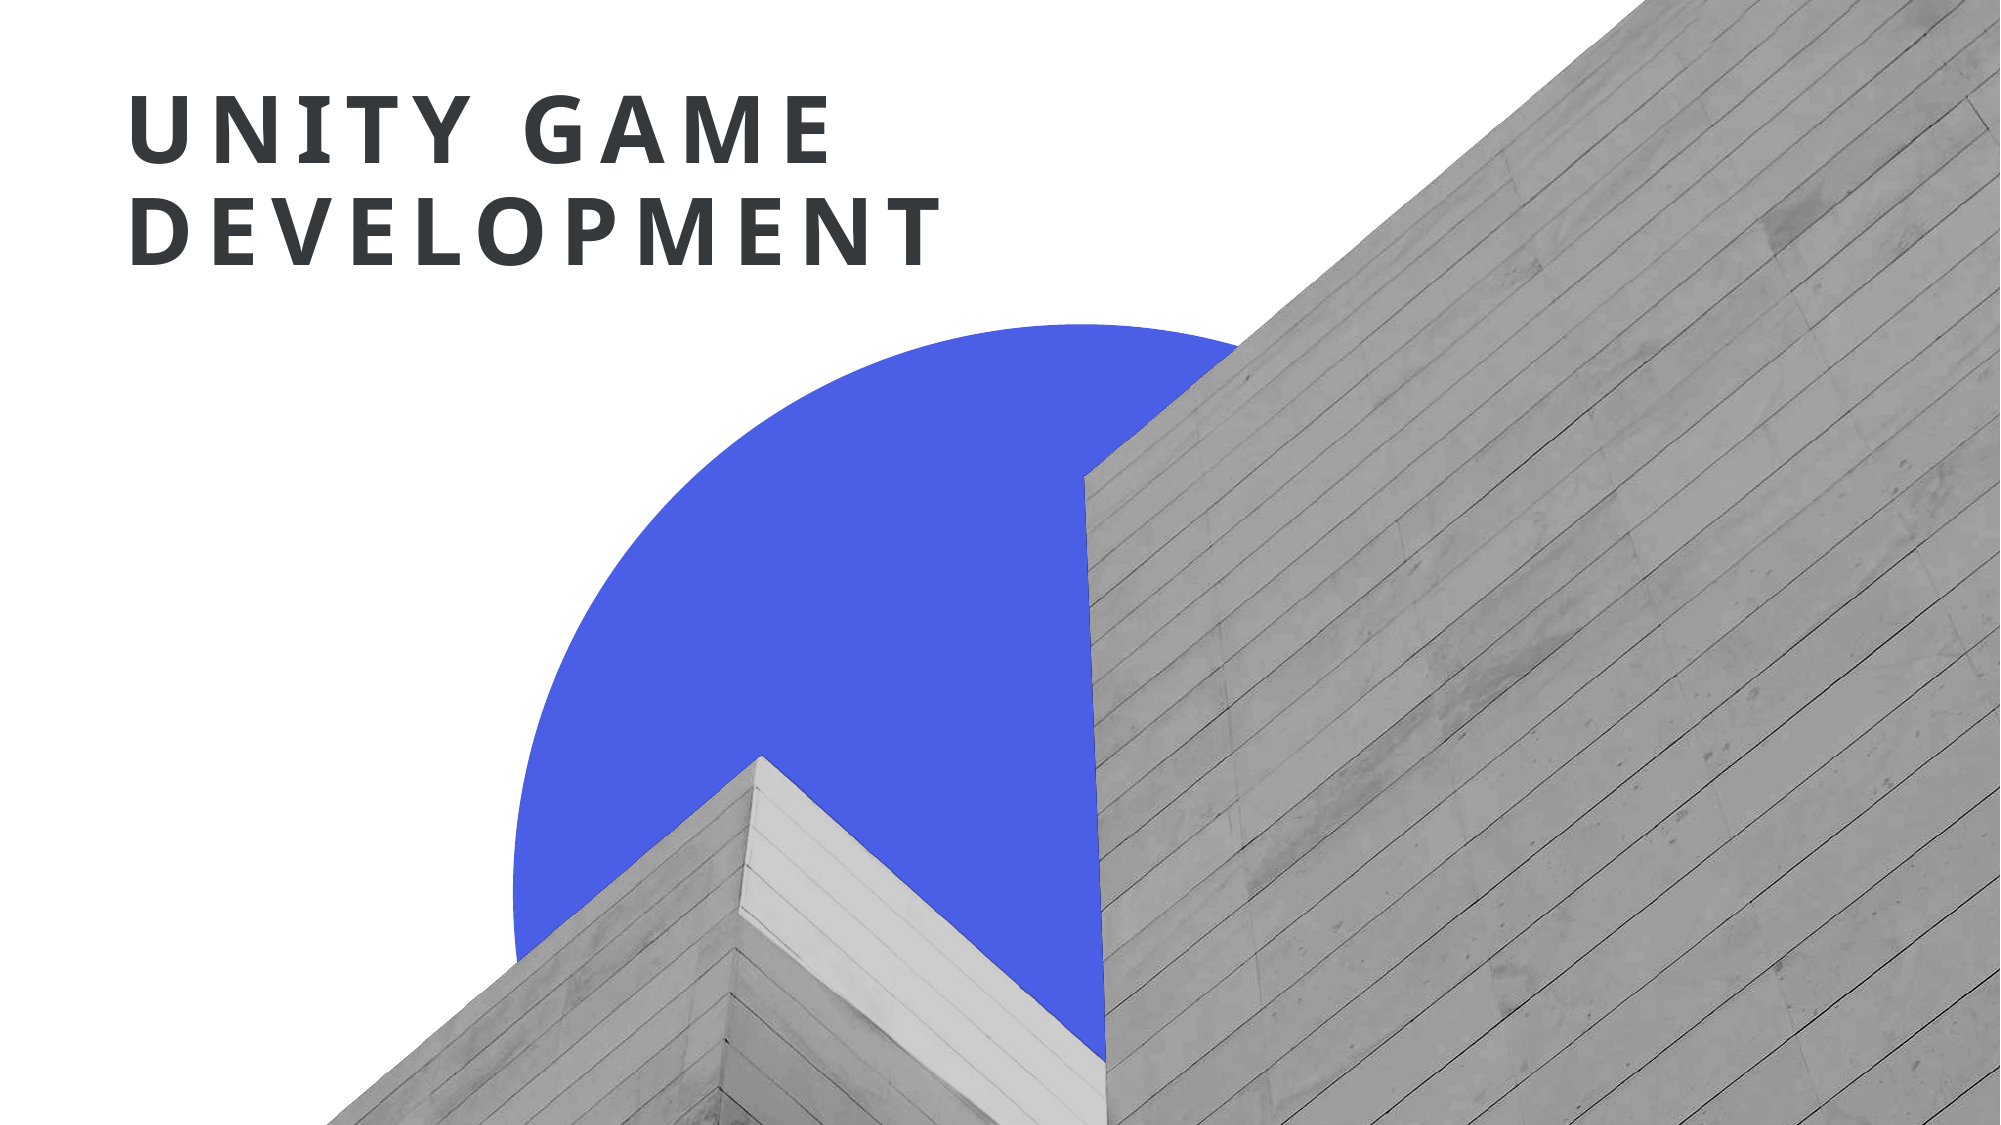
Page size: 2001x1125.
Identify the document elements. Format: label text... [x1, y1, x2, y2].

picture [124, 0, 2000, 1125]
title Unity Game Development [124, 83, 1147, 646]
